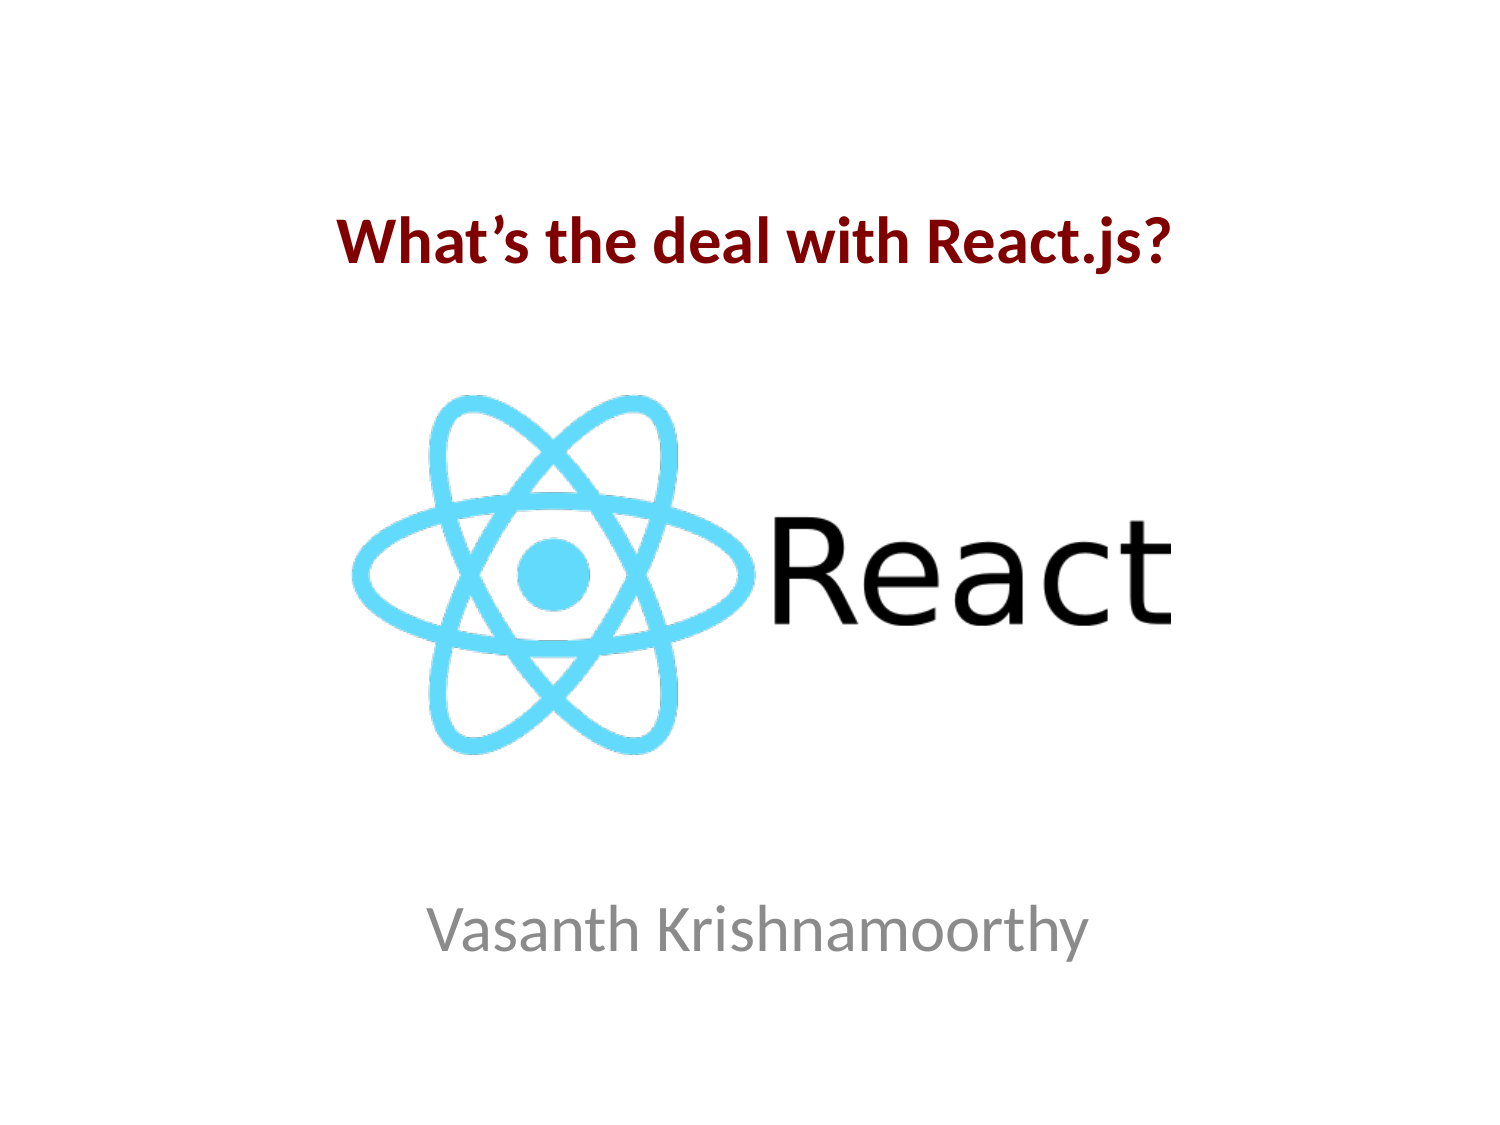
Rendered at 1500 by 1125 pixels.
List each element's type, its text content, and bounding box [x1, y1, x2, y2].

text_box What’s the deal with React.js? [294, 189, 1217, 284]
picture [323, 384, 1171, 780]
subtitle Vasanth Krishnamoorthy [233, 877, 1284, 1056]
